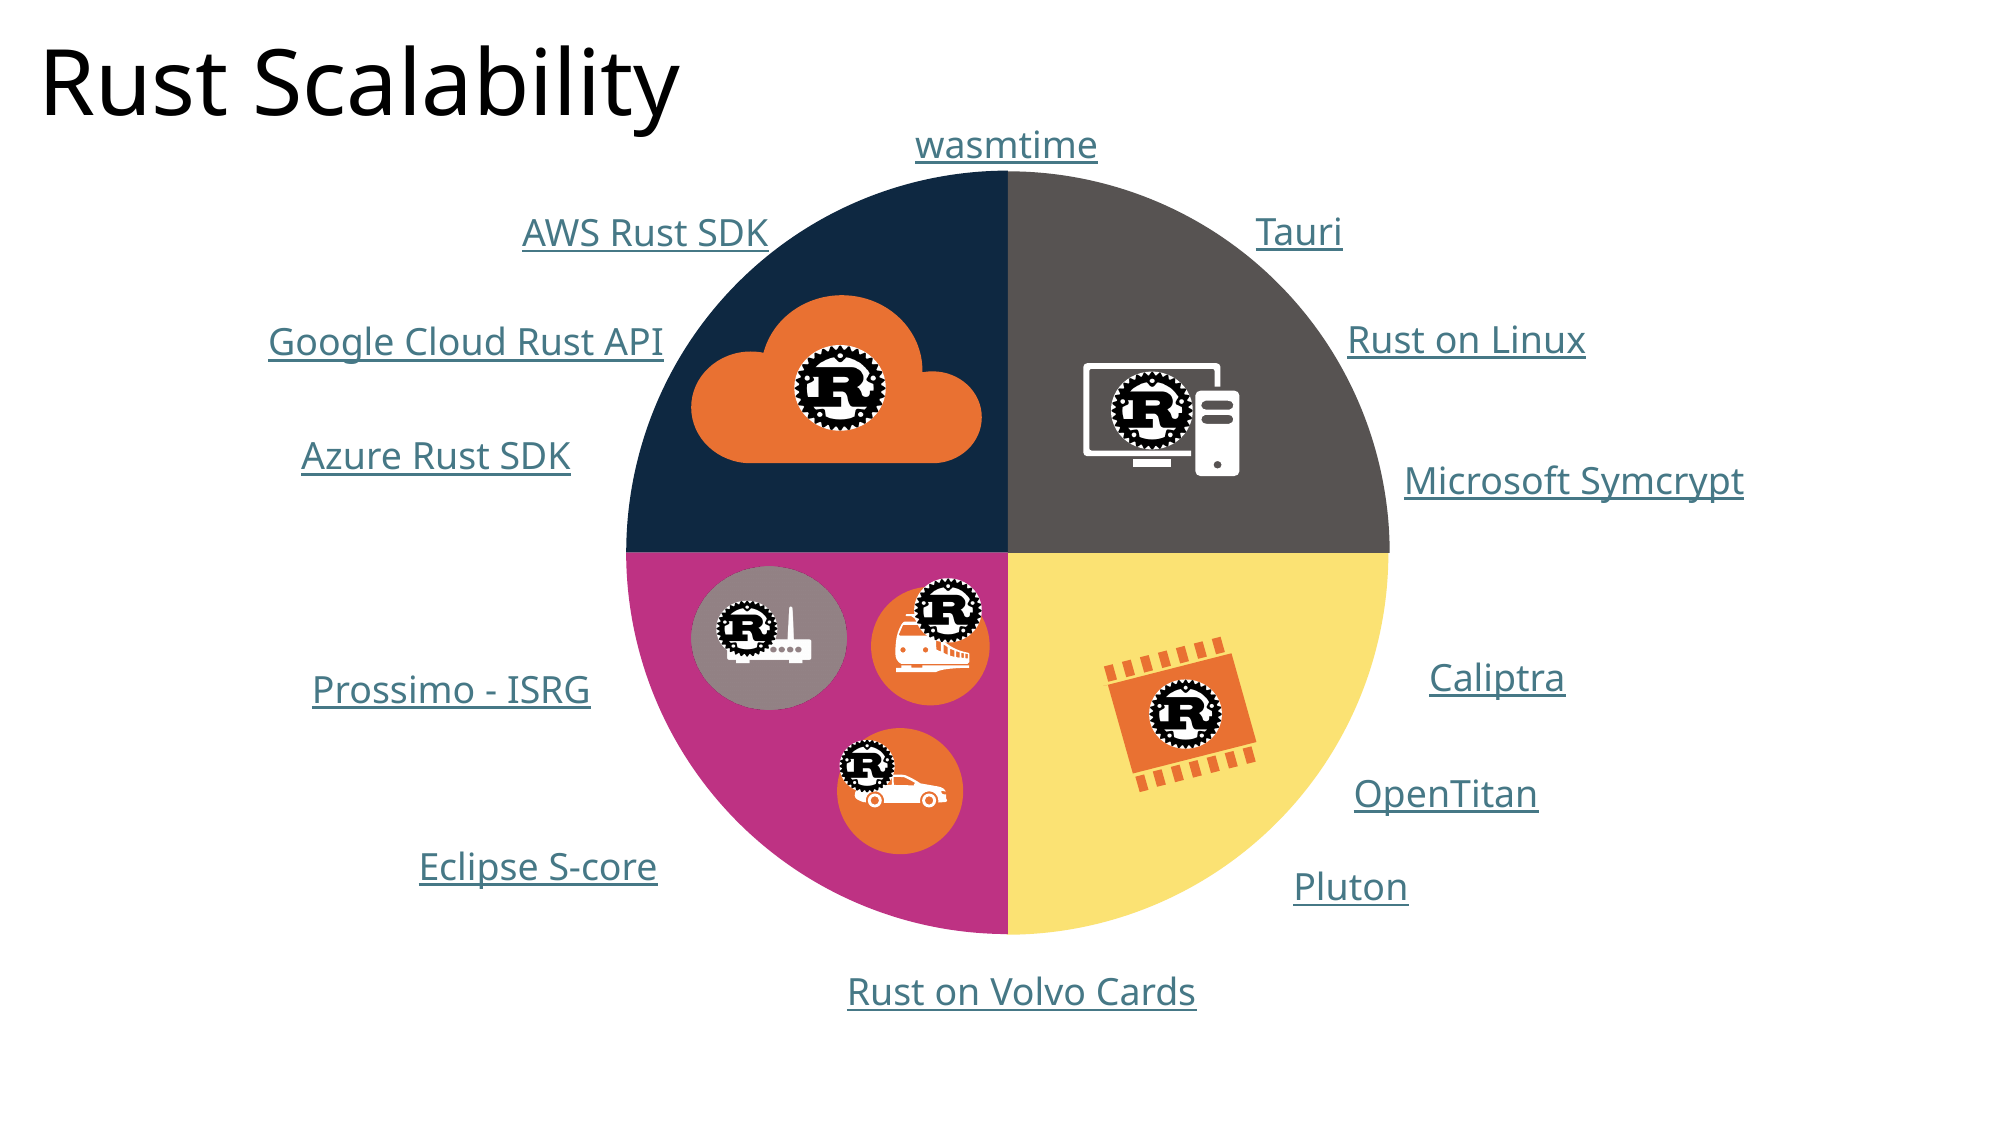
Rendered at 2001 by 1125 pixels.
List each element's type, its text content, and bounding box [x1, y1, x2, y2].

text_box [626, 553, 1008, 935]
title Rust Scalability [23, 0, 1749, 195]
text_box Pluton [1293, 853, 1409, 915]
text_box Azure Rust SDK [301, 422, 572, 484]
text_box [1099, 633, 1259, 795]
text_box [1007, 172, 1390, 553]
text_box Rust on Linux [1347, 305, 1587, 367]
text_box Google Cloud Rust API [268, 308, 665, 370]
text_box [626, 172, 1007, 553]
text_box Rust on Volvo Cards [846, 957, 1197, 1019]
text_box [870, 577, 991, 706]
text_box [1008, 553, 1389, 935]
text_box OpenTitan [1353, 759, 1539, 821]
text_box Eclipse S-core [418, 832, 659, 894]
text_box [690, 294, 983, 464]
text_box wasmtime [915, 110, 1099, 172]
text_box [836, 727, 964, 855]
text_box Tauri [1255, 197, 1343, 259]
text_box Caliptra [1429, 643, 1566, 705]
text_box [1082, 362, 1240, 477]
text_box Microsoft Symcrypt [1404, 446, 1745, 508]
text_box AWS Rust SDK [522, 198, 769, 261]
text_box Prossimo - ISRG [311, 655, 592, 717]
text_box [691, 566, 847, 710]
